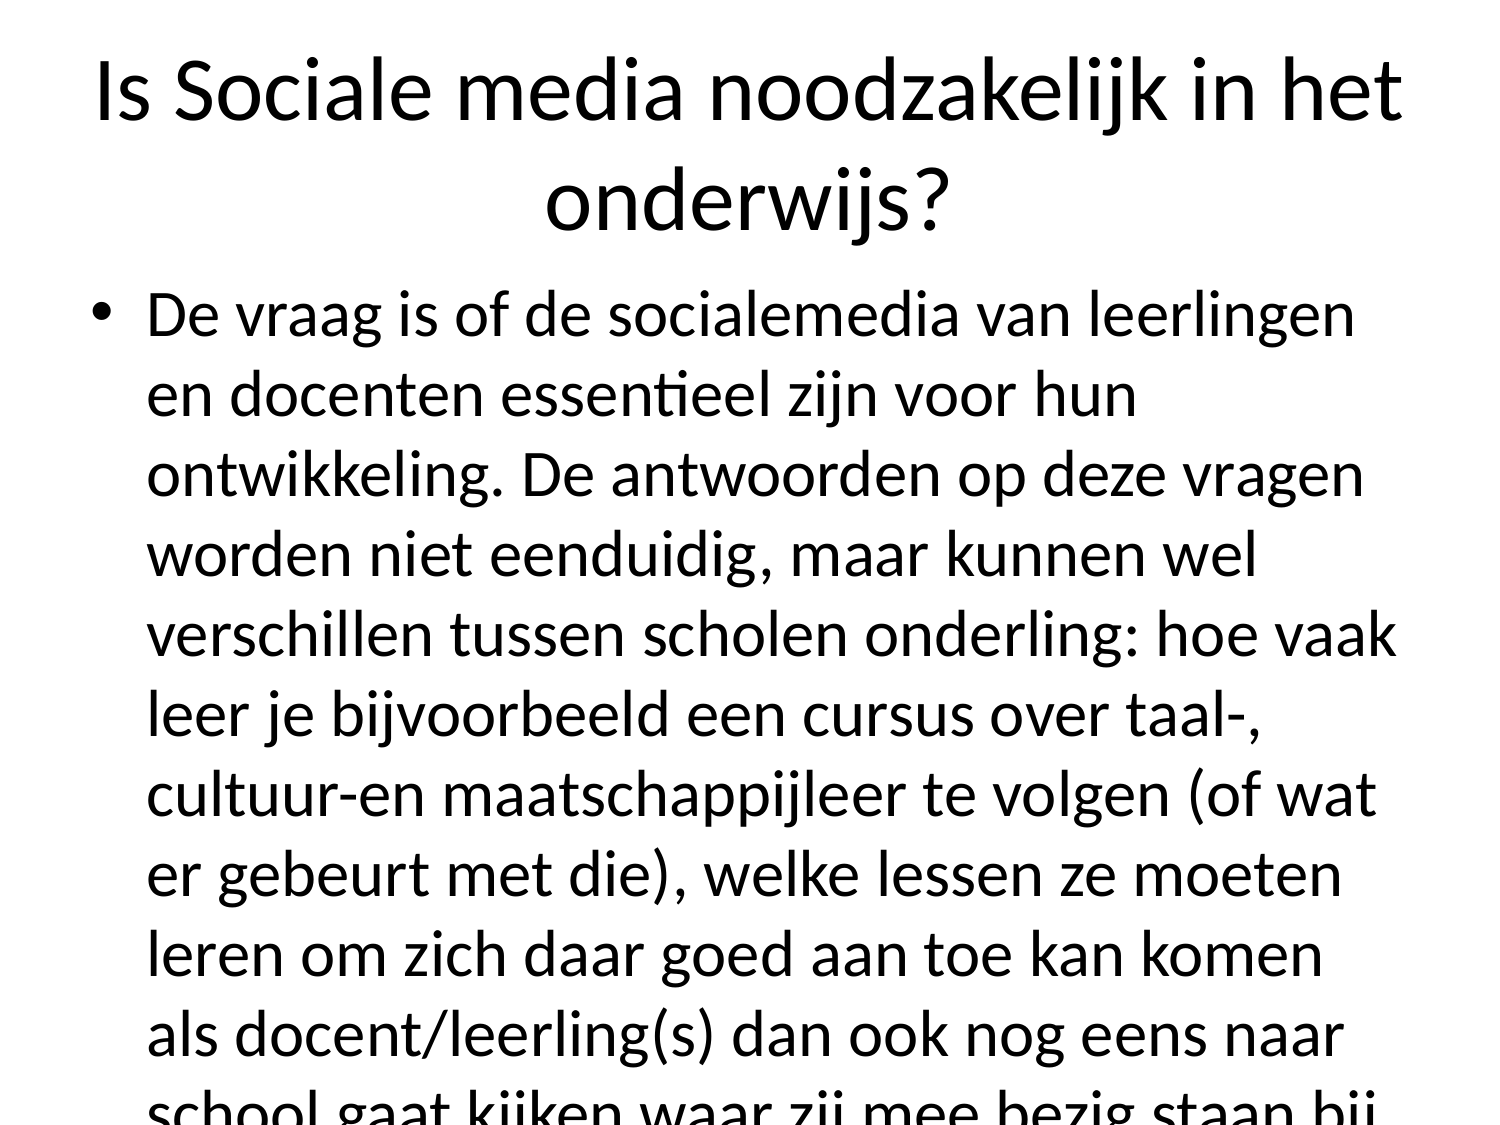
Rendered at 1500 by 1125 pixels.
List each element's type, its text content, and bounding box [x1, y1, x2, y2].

title Is Sociale media noodzakelijk in het onderwijs? [75, 45, 1425, 233]
list De vraag is of de socialemedia van leerlingen en docenten essentieel zijn voor hun ontwikkeling. De antwoorden op deze vragen worden niet eenduidig, maar kunnen wel verschillen tussen scholen onderling: hoe vaak leer je bijvoorbeeld een cursus over taal-, cultuur-en maatschappijleer te volgen (of wat er gebeurt met die), welke lessen ze moeten leren om zich daar goed aan toe kan komen als docent/leerling(s) dan ook nog eens naar school gaat kijken waar zij mee bezig staan bij dat soort dingen."Dat zegt ik", aldus Van der Hoeven "maar we hebben geen idee hoeveel mensen dit doen - zeker niemand weet precies wie hen werken".Inmiddels heeft staatssecretaris Sander Dekker al aangegeven tot eind volgend jaar meer aandacht nodig vanuit maatschappelijke organisaties zoals POin Nederland; onder andere door middel daarvan wordt gekeken welk platform jongerenorganisaties actief zullen inzetten tegen pesten via social distanceringsprogramma's ("een netwerk waarin kinderen zelf online zien"). Ook moet ouders informeren wanneer leerkrachten gaan lesgeven omdat leraren [75, 262, 1425, 1005]
